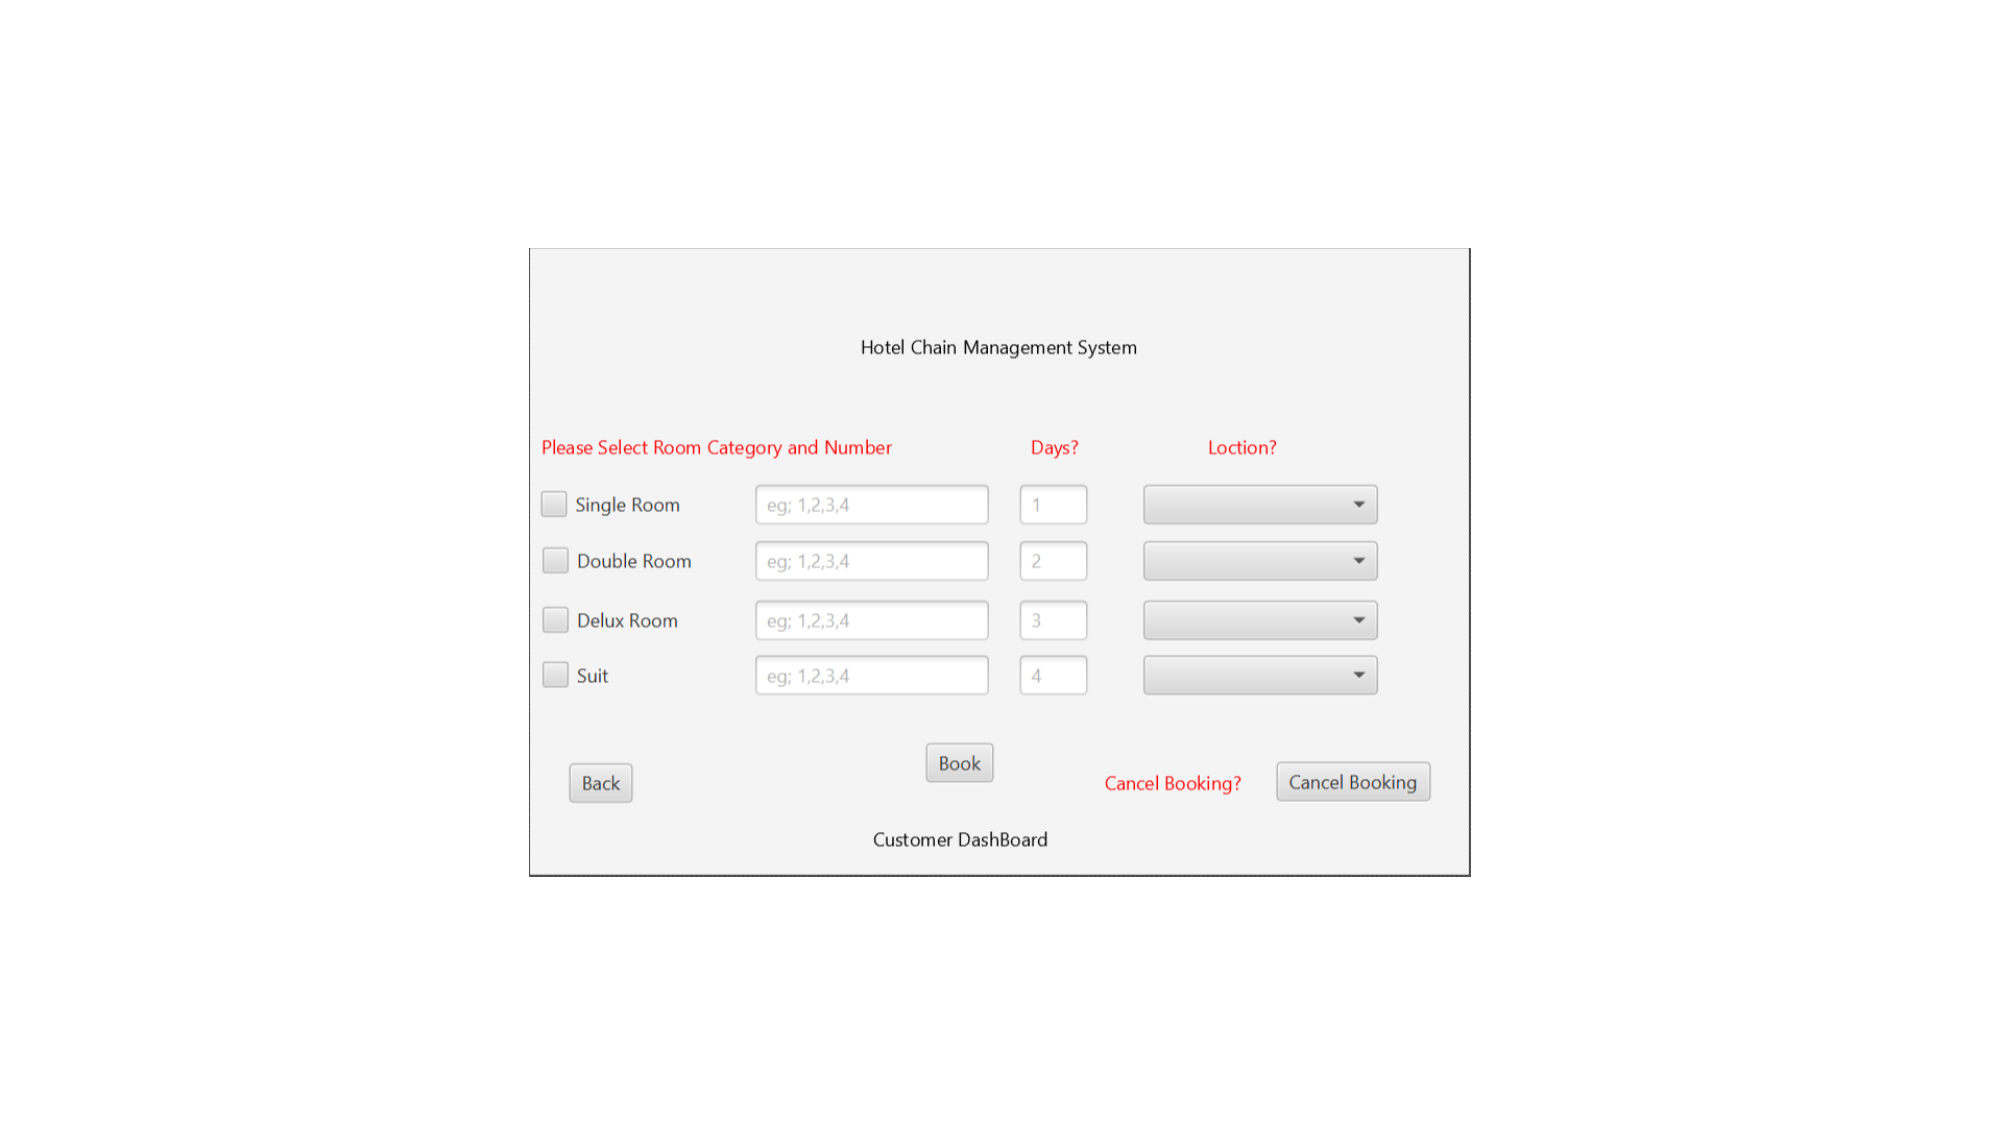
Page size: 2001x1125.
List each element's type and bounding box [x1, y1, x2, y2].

picture [529, 248, 1471, 877]
